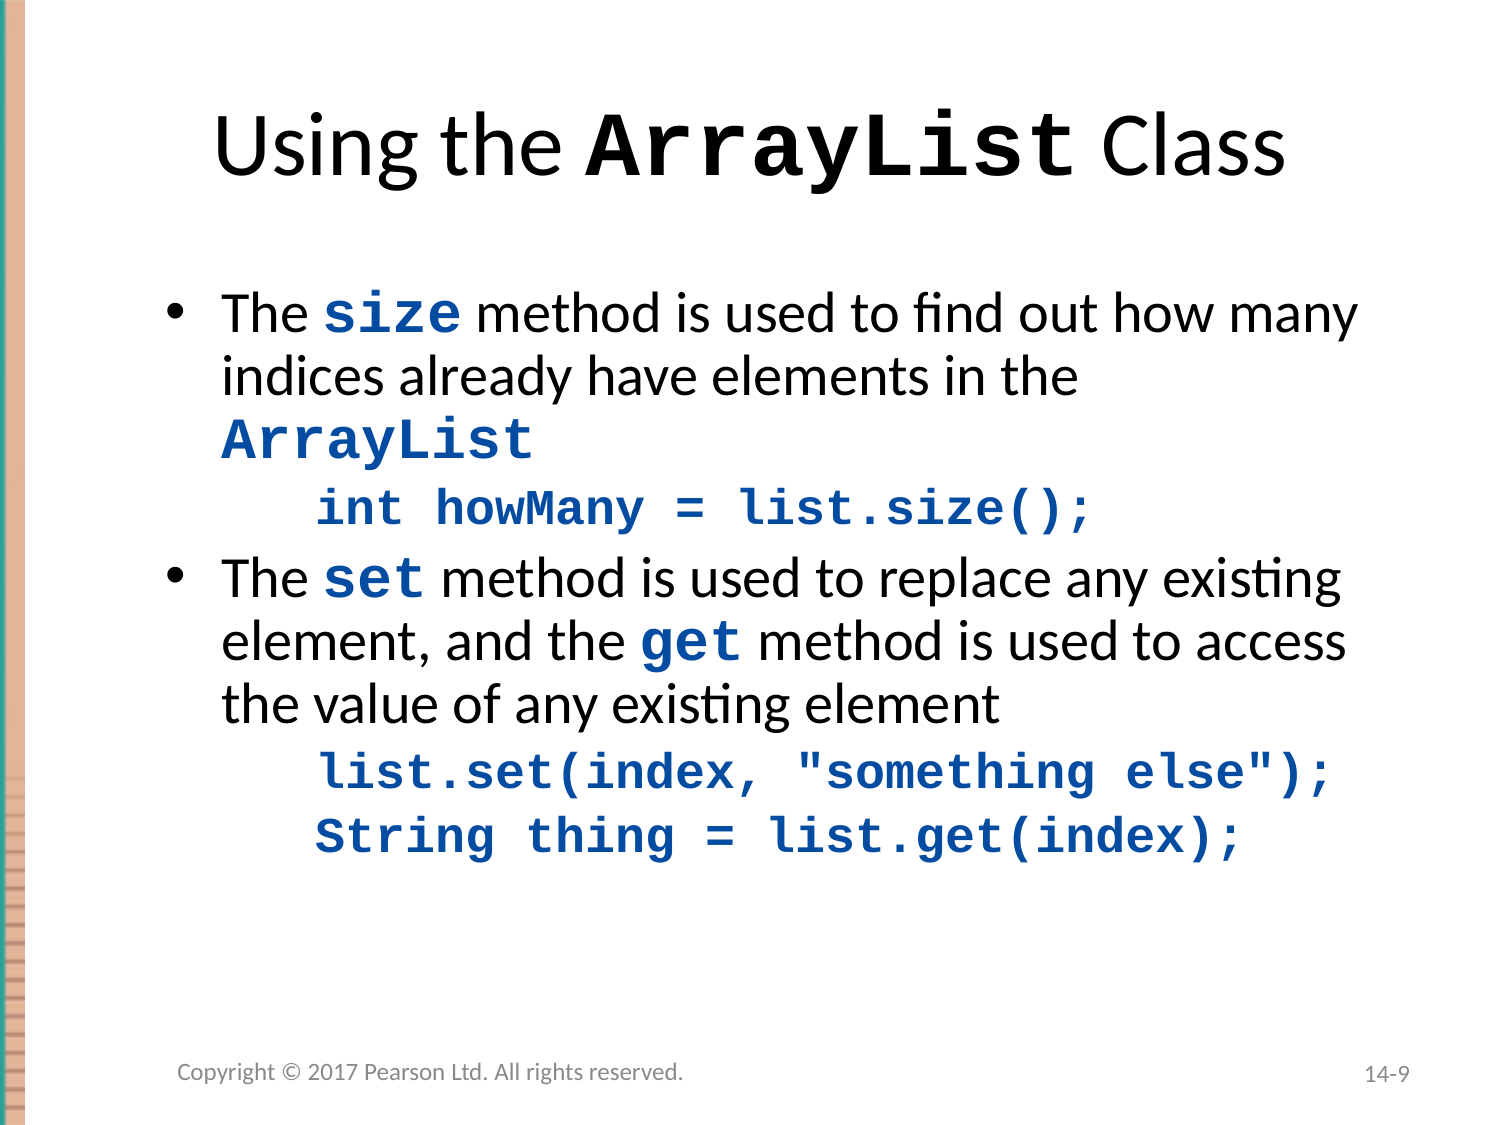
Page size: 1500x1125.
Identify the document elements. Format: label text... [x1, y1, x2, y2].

title Using the ArrayList Class [75, 45, 1425, 233]
footer Copyright © 2017 Pearson Ltd. All rights reserved. [75, 1040, 788, 1100]
list The size method is used to find out how many indices already have elements in the ArrayList int howMany = list.size(); The set method is used to replace any existing element, and the get method is used to access the value of any existing element list.set(index, "something else"); String thing = list.get(index); [150, 275, 1400, 975]
slide_number 14-9 [1074, 1042, 1425, 1103]
picture [0, 0, 25, 1125]
